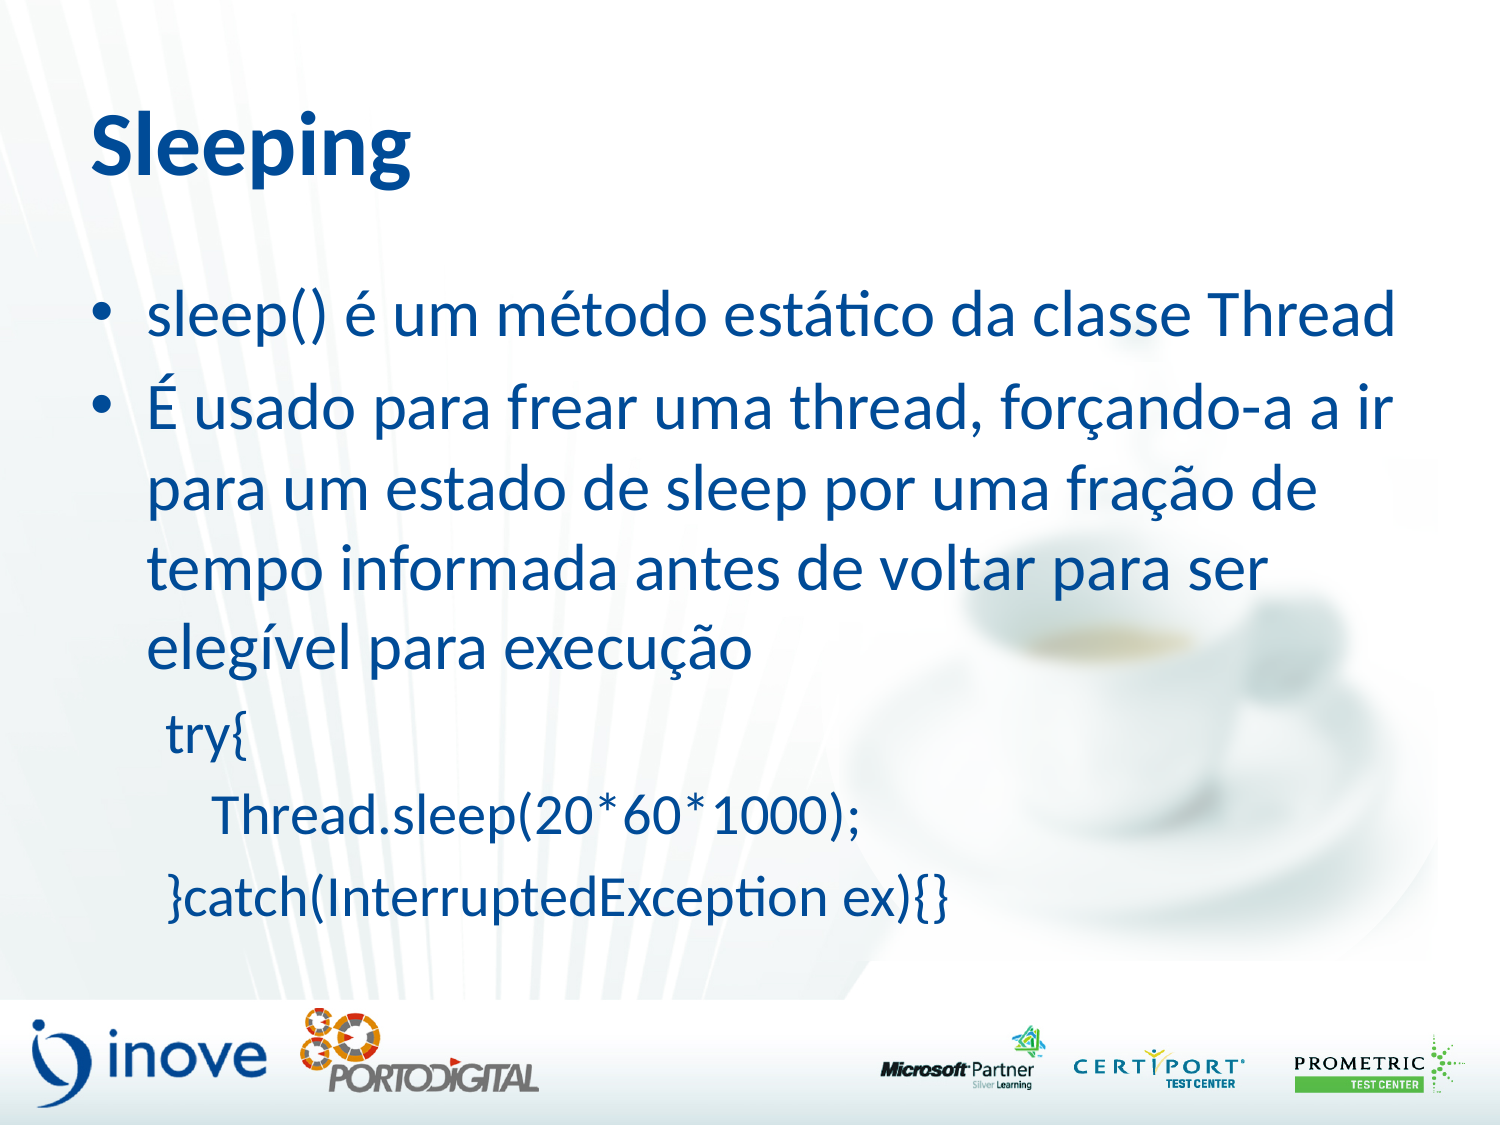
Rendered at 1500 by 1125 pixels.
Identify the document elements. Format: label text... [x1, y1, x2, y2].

title Sleeping [75, 45, 1425, 233]
picture [0, 0, 1500, 1125]
list sleep() é um método estático da classe Thread É usado para frear uma thread, forçando-a a ir para um estado de sleep por uma fração de tempo informada antes de voltar para ser elegível para execução try{ Thread.sleep(20*60*1000); }catch(InterruptedException ex){} [75, 262, 1425, 1005]
